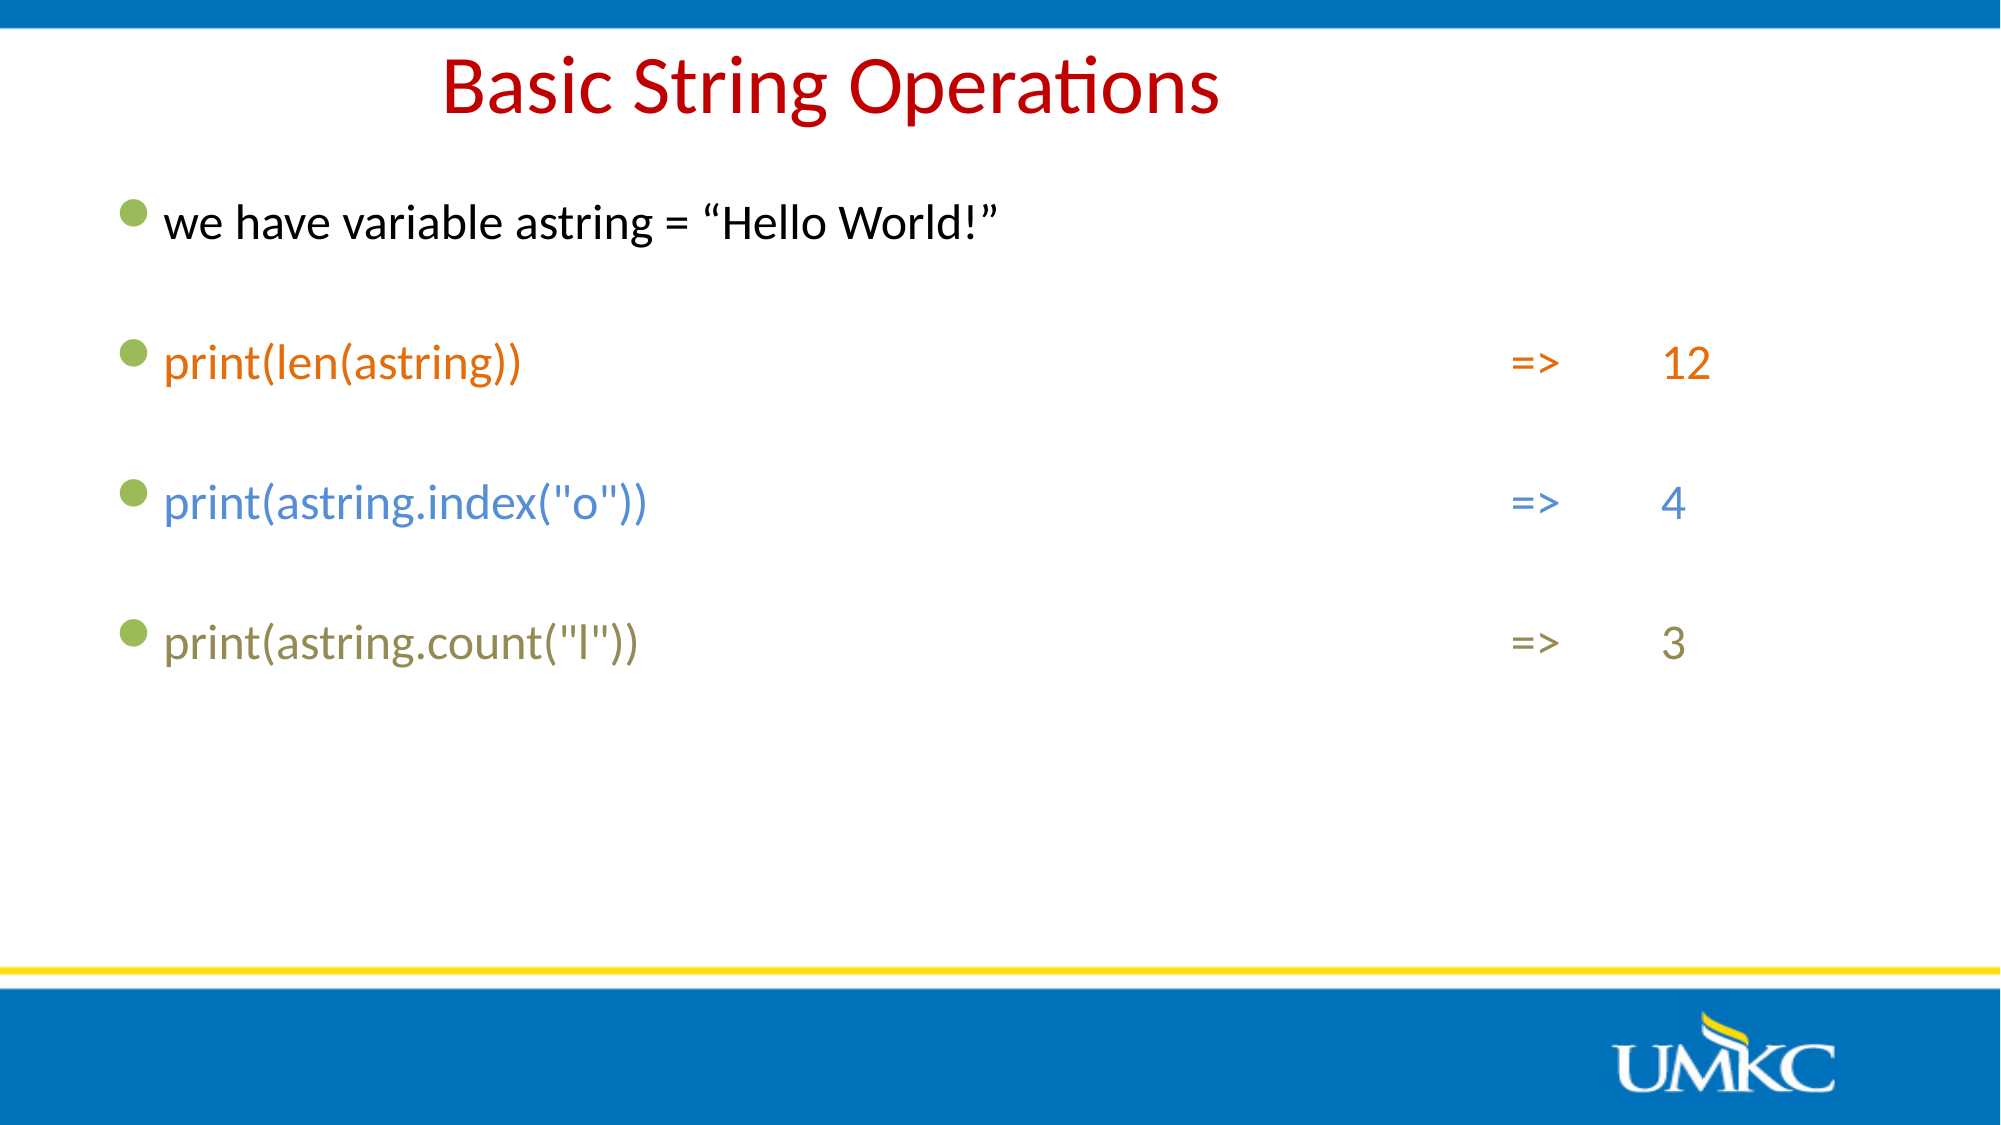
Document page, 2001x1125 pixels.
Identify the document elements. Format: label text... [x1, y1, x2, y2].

text_box Basic String Operations [306, 35, 1357, 156]
picture [0, 0, 2001, 1125]
text_box we have variable astring = “Hello World!” print(len(astring)) => 12 print(astring.index("o")) => 4 print(astring.count("l")) => 3 [101, 181, 1923, 957]
